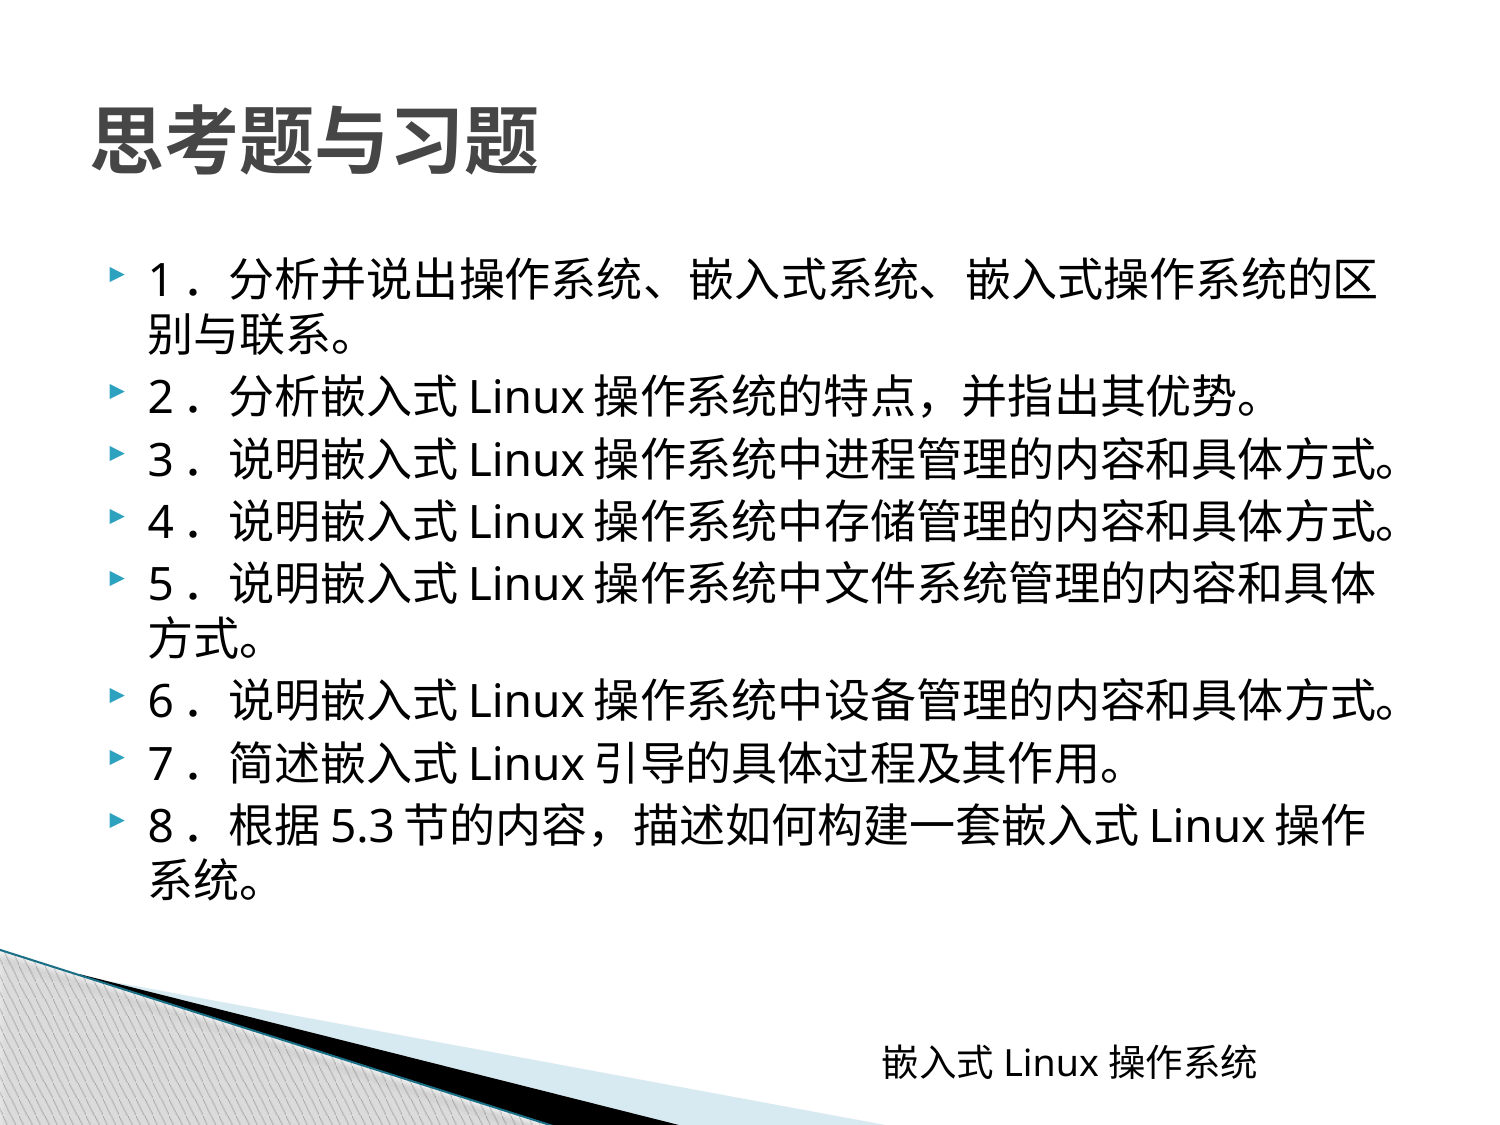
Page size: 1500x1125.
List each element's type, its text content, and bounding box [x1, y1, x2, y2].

list 1．分析并说出操作系统、嵌入式系统、嵌入式操作系统的区别与联系。 2．分析嵌入式Linux操作系统的特点，并指出其优势。 3．说明嵌入式Linux操作系统中进程管理的内容和具体方式。 4．说明嵌入式Linux操作系统中存储管理的内容和具体方式。 5．说明嵌入式Linux操作系统中文件系统管理的内容和具体方式。 6．说明嵌入式Linux操作系统中设备管理的内容和具体方式。 7．简述嵌入式Linux引导的具体过程及其作用。 8．根据5.3节的内容，描述如何构建一套嵌入式Linux操作系统。 [75, 243, 1425, 986]
text_box 嵌入式Linux操作系统 [867, 1031, 1430, 1091]
title 思考题与习题 [75, 45, 1425, 233]
